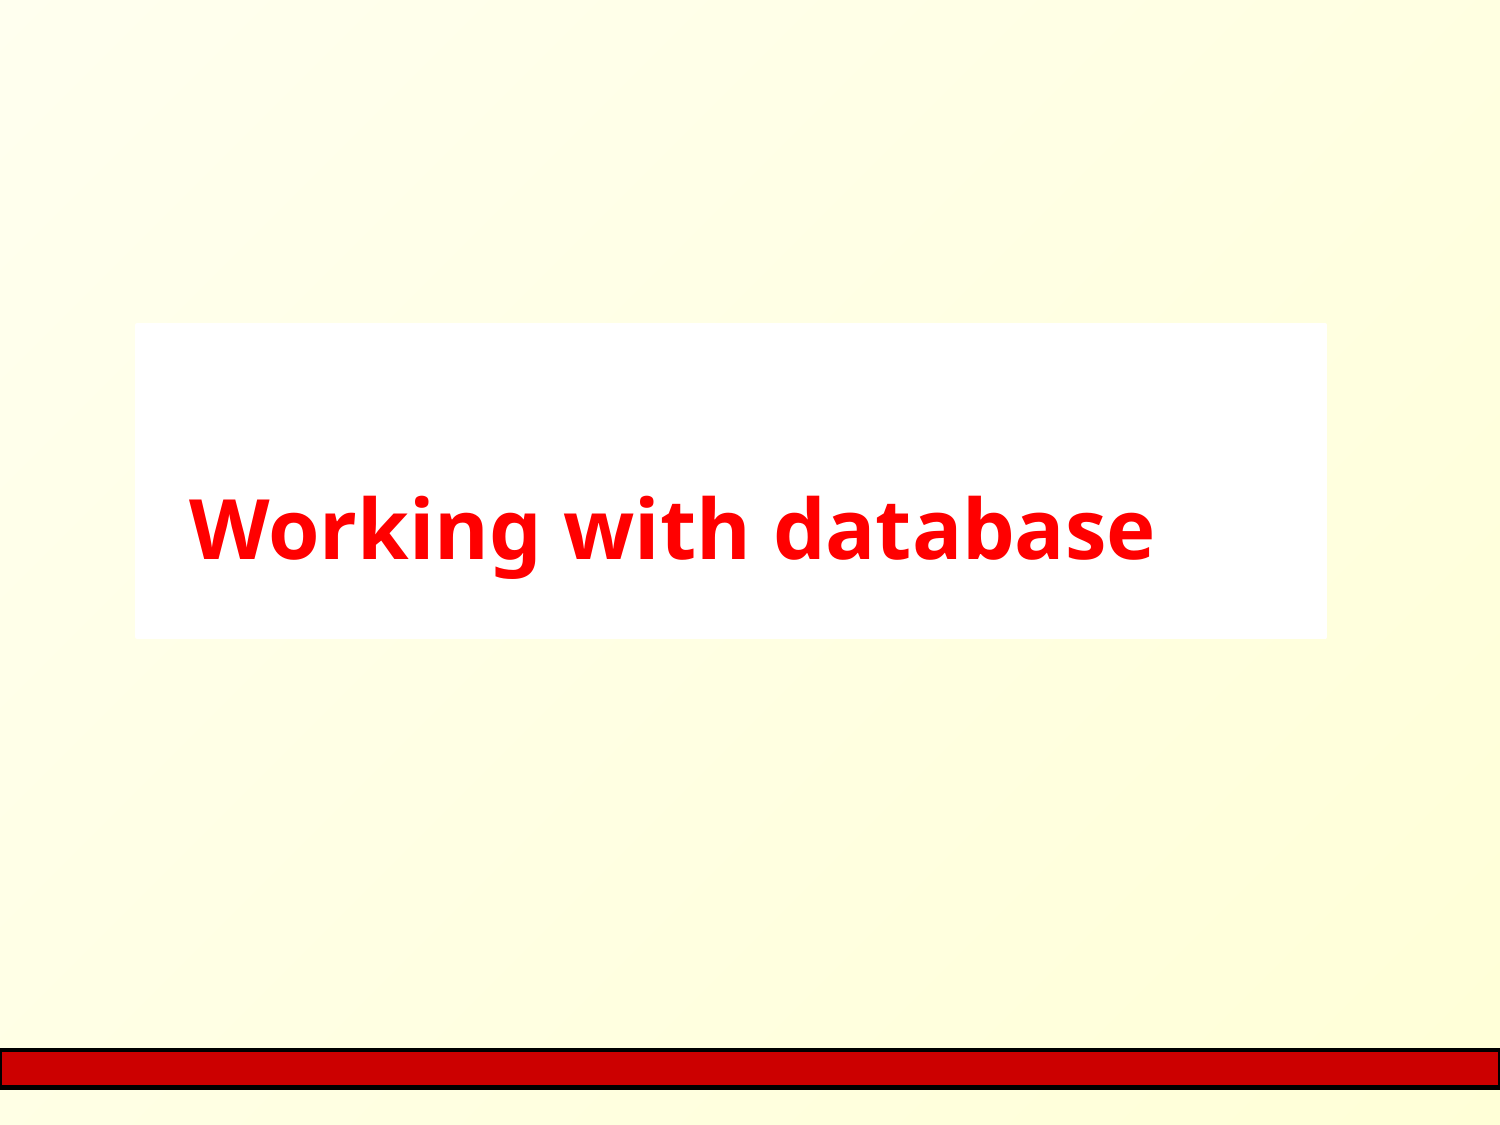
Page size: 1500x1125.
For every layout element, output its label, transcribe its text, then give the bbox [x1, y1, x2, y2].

text_box Working with database [174, 474, 1338, 625]
